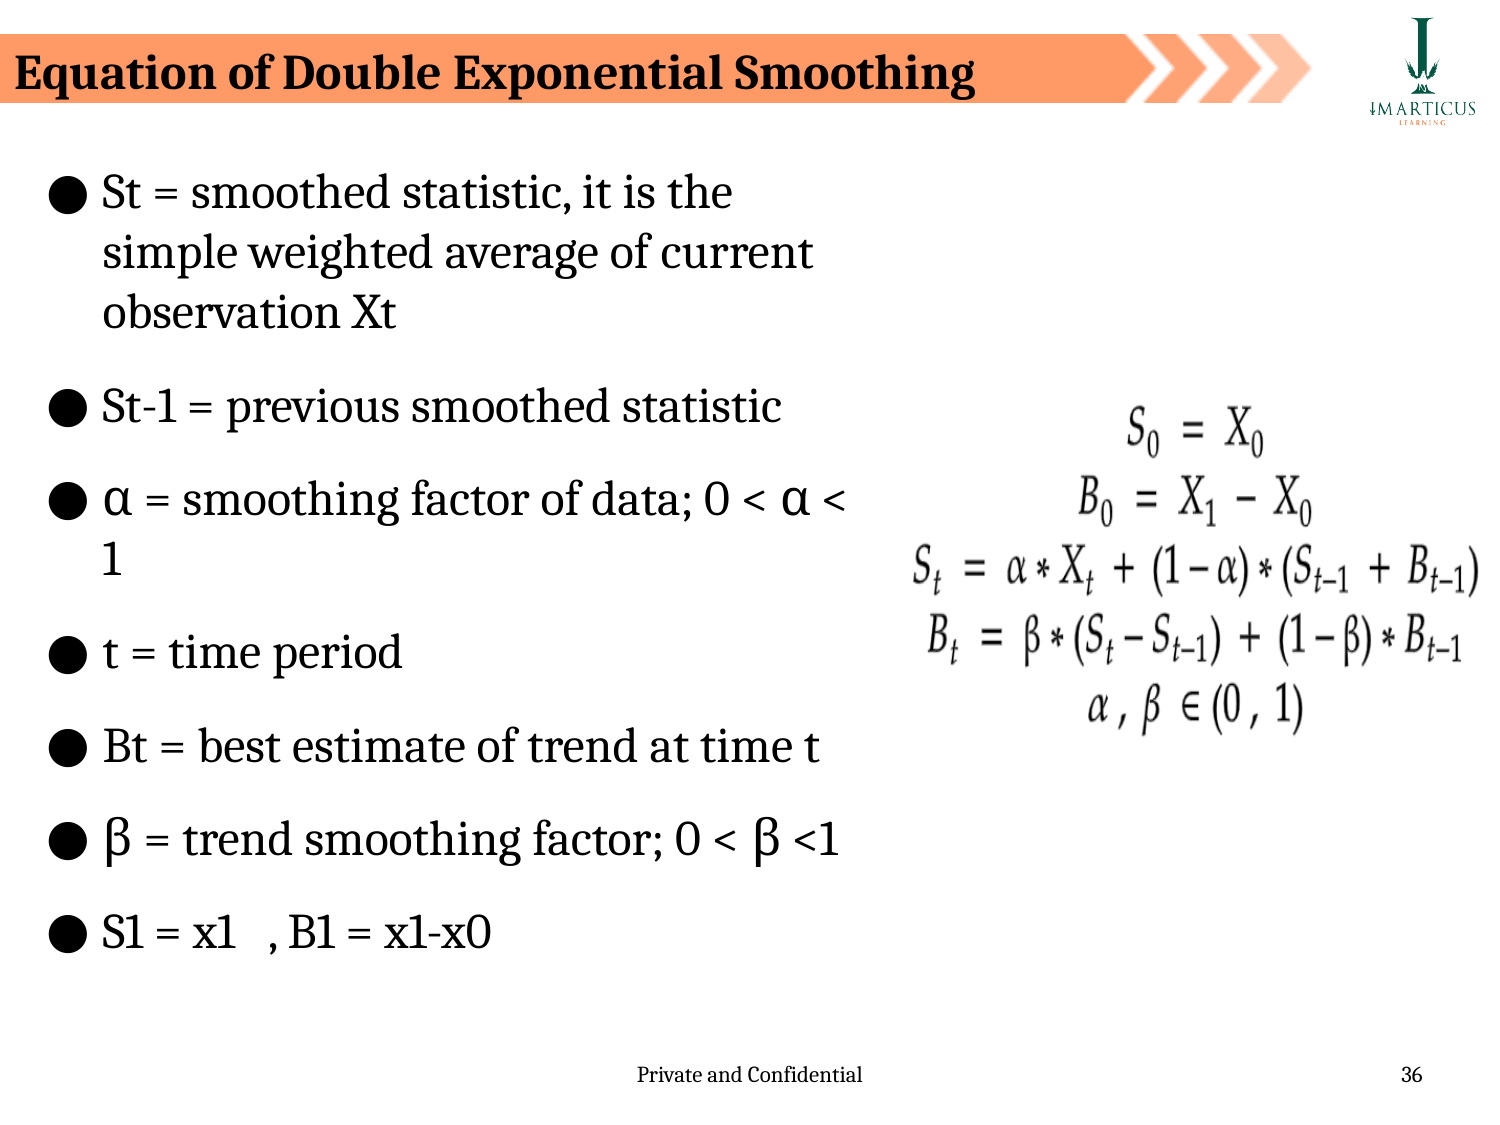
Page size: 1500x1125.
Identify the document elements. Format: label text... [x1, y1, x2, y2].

picture [908, 387, 1485, 738]
picture [1138, 0, 1500, 150]
list St = smoothed statistic, it is the simple weighted average of current observation Xt St-1 = previous smoothed statistic α = smoothing factor of data; 0 < α < 1 t = time period Bt = best estimate of trend at time t β = trend smoothing factor; 0 < β <1 S1 = x1 , B1 = x1-x0 [12, 143, 888, 982]
text_box Equation of Double Exponential Smoothing [0, 32, 1138, 125]
